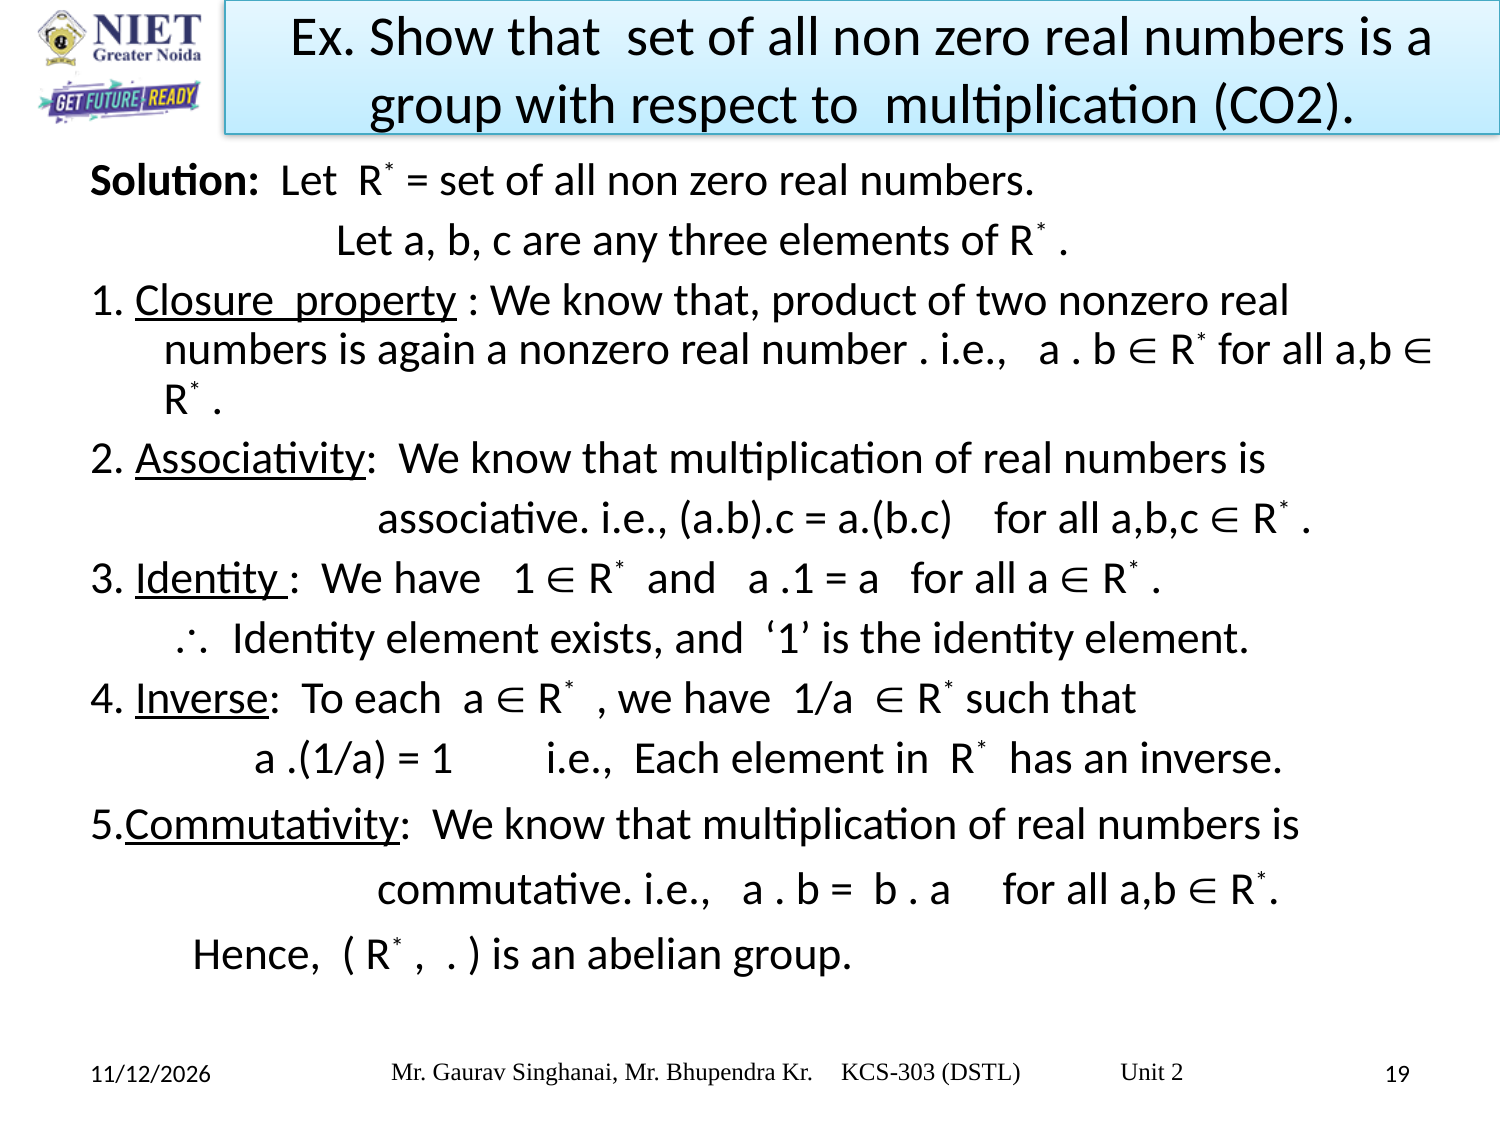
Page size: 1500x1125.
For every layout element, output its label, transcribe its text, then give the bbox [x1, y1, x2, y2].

text_box Ex. Show that set of all non zero real numbers is a group with respect to multiplication (CO2). [238, 0, 1500, 135]
slide_number 19 [1074, 1042, 1425, 1103]
footer Mr. Gaurav Singhanai, Mr. Bhupendra Kr. KCS-303 (DSTL) Unit 2 [375, 1040, 1200, 1100]
picture [0, 0, 238, 135]
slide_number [75, 1042, 425, 1103]
list Solution: Let R* = set of all non zero real numbers. Let a, b, c are any three elements of R* . 1. Closure property : We know that, product of two nonzero real numbers is again a nonzero real number . i.e., a . b  R* for all a,b  R* . 2. Associativity: We know that multiplication of real numbers is associative. i.e., (a.b).c = a.(b.c) for all a,b,c  R* . 3. Identity : We have 1  R* and a .1 = a for all a  R* .  Identity element exists, and ‘1’ is the identity element. 4. Inverse: To each a  R* , we have 1/a  R* such that a .(1/a) = 1 i.e., Each element in R* has an inverse. 5.Commutativity: We know that multiplication of real numbers is commutative. i.e., a . b = b . a for all a,b  R*. Hence, ( R* , . ) is an abelian group. [75, 148, 1463, 988]
